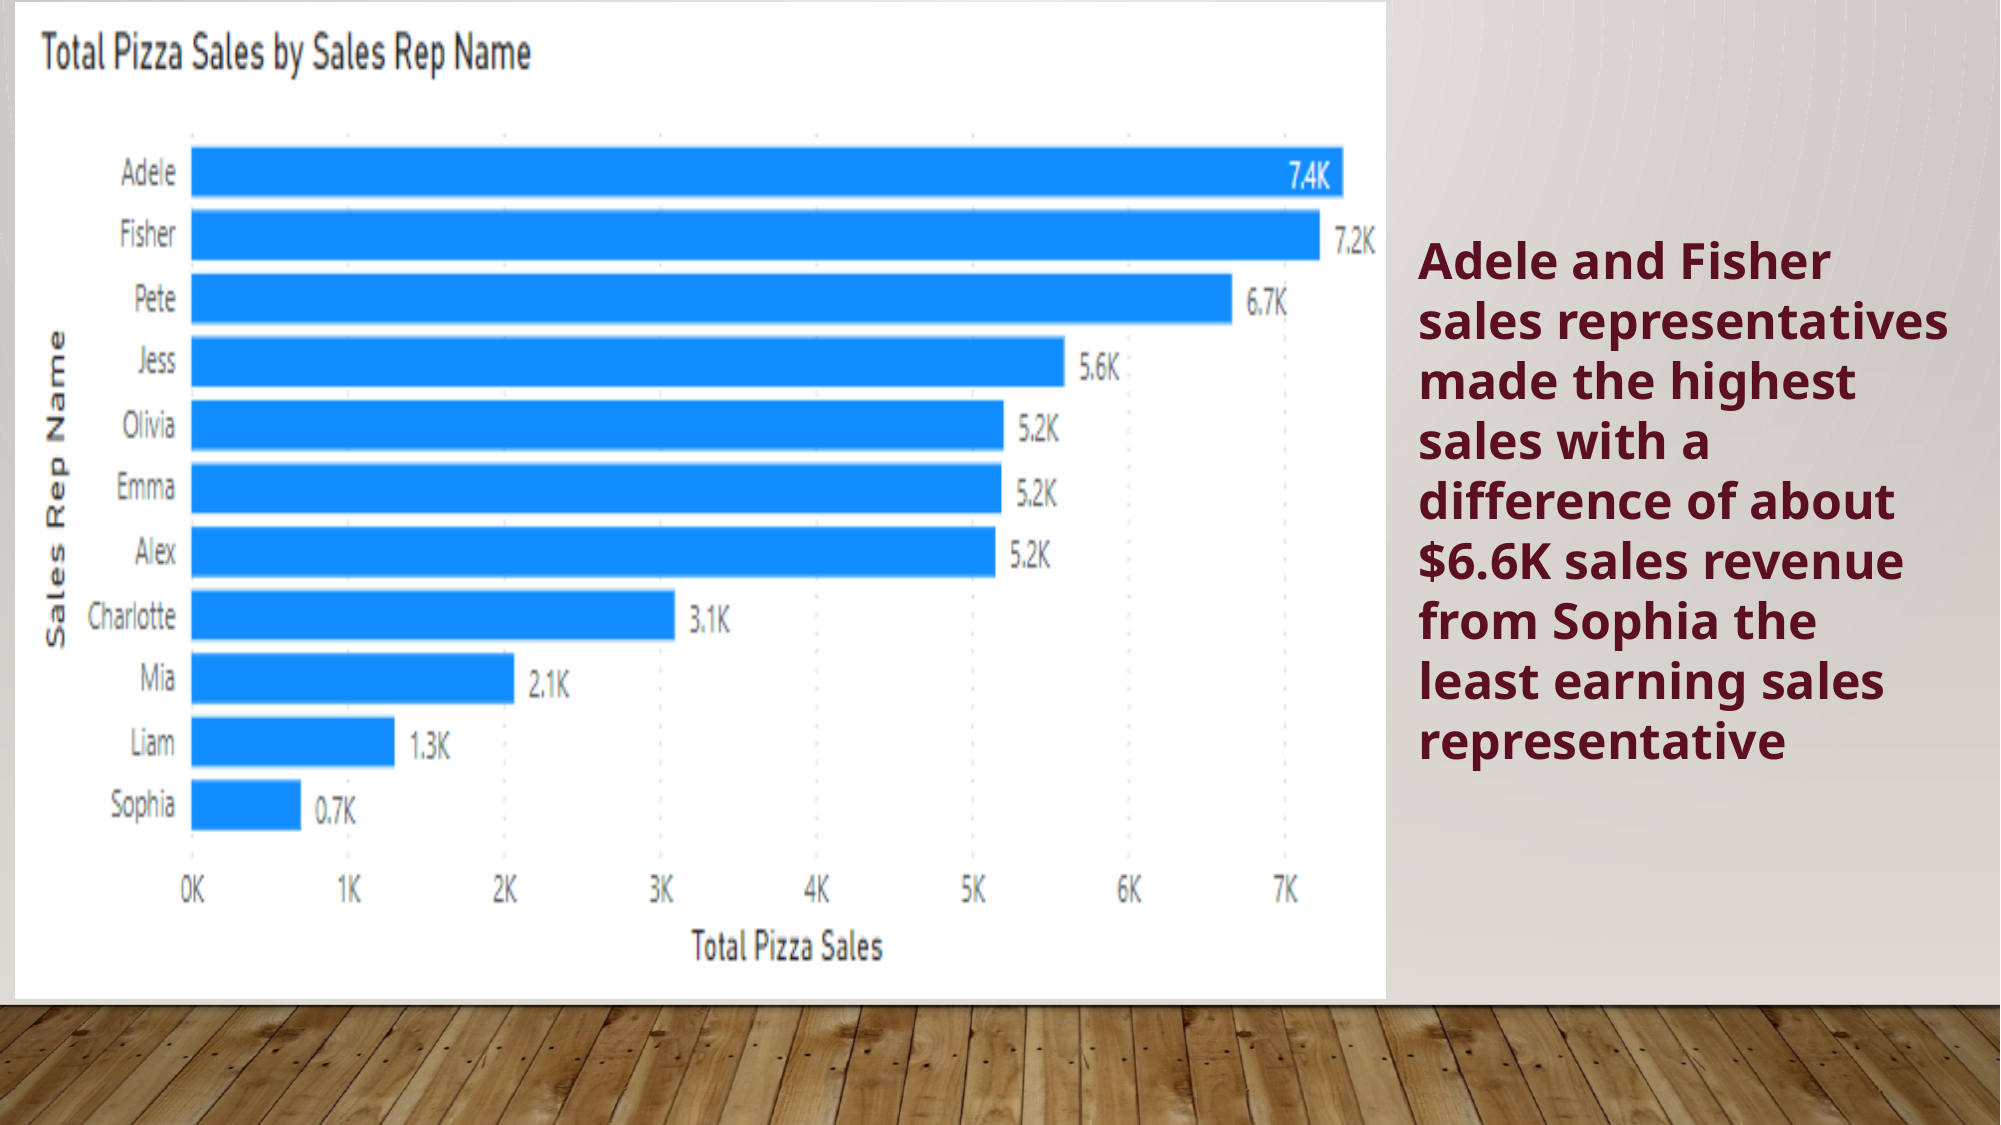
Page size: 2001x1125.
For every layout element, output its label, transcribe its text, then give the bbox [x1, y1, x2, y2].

picture [15, 1, 1386, 999]
text_box Adele and Fisher sales representatives made the highest sales with a difference of about $6.6K sales revenue from Sophia the least earning sales representative [1403, 221, 1966, 777]
picture [0, 1005, 2000, 1125]
